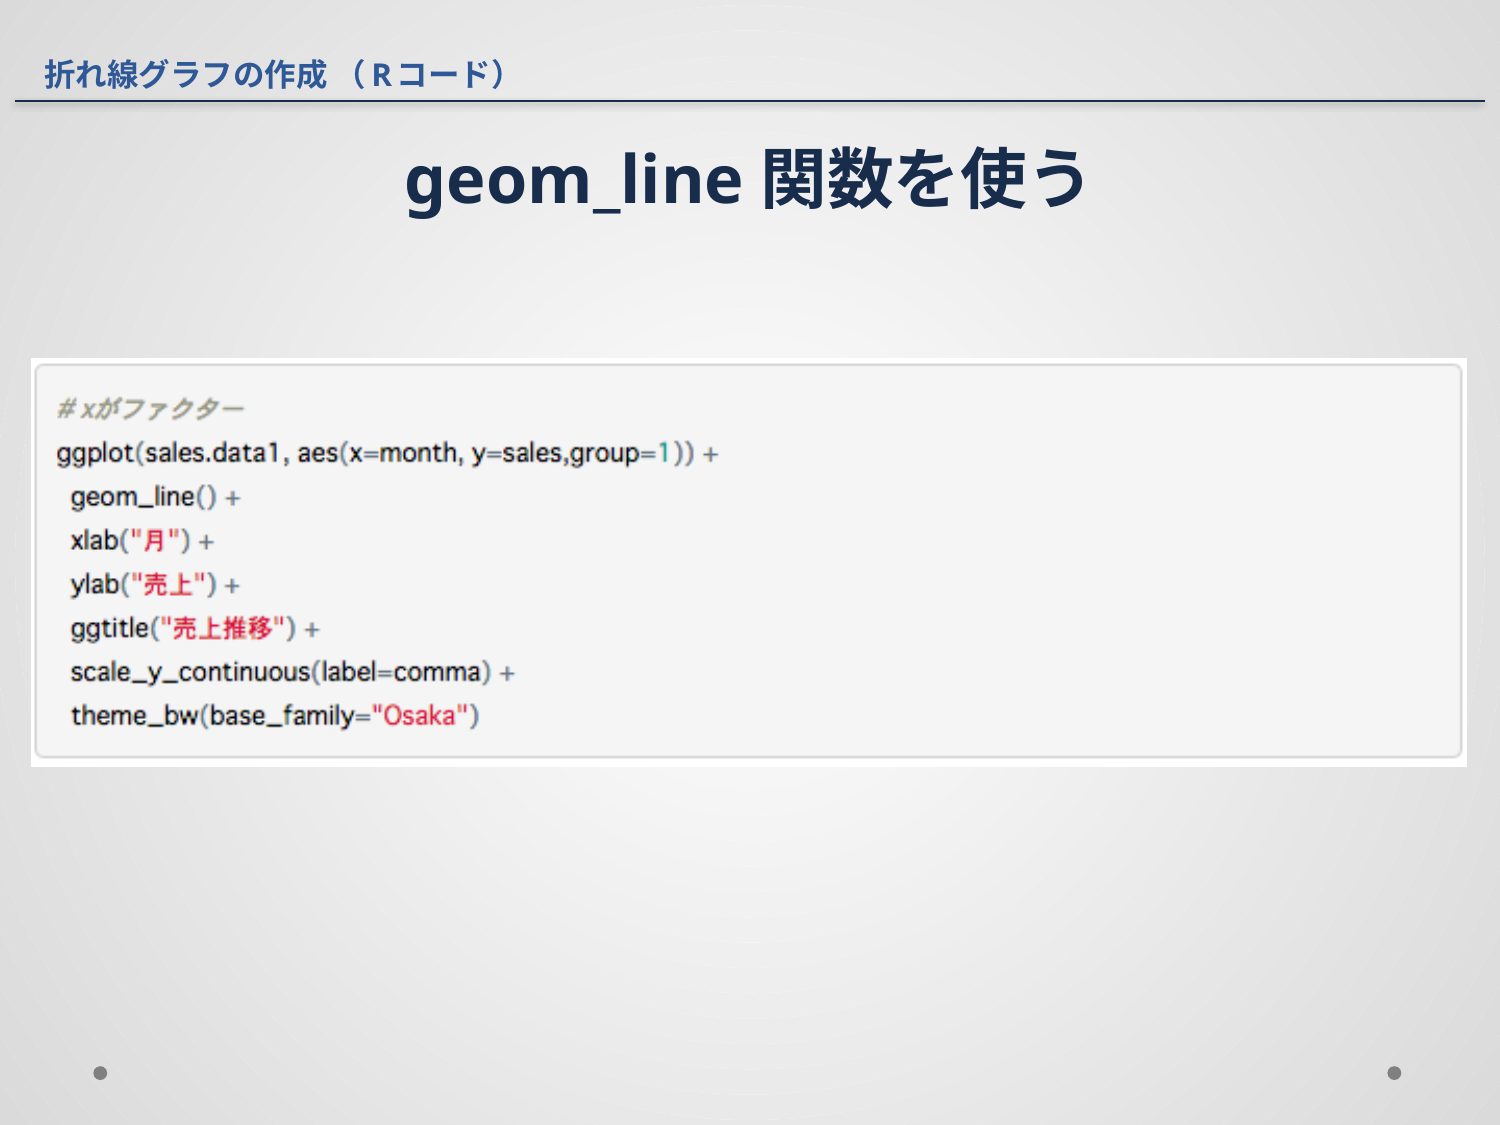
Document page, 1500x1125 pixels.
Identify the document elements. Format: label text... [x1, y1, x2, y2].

title 折れ線グラフの作成 （Rコード） [29, 9, 1471, 97]
picture [30, 358, 1467, 767]
text_box geom_line関数を使う [28, 129, 1471, 225]
